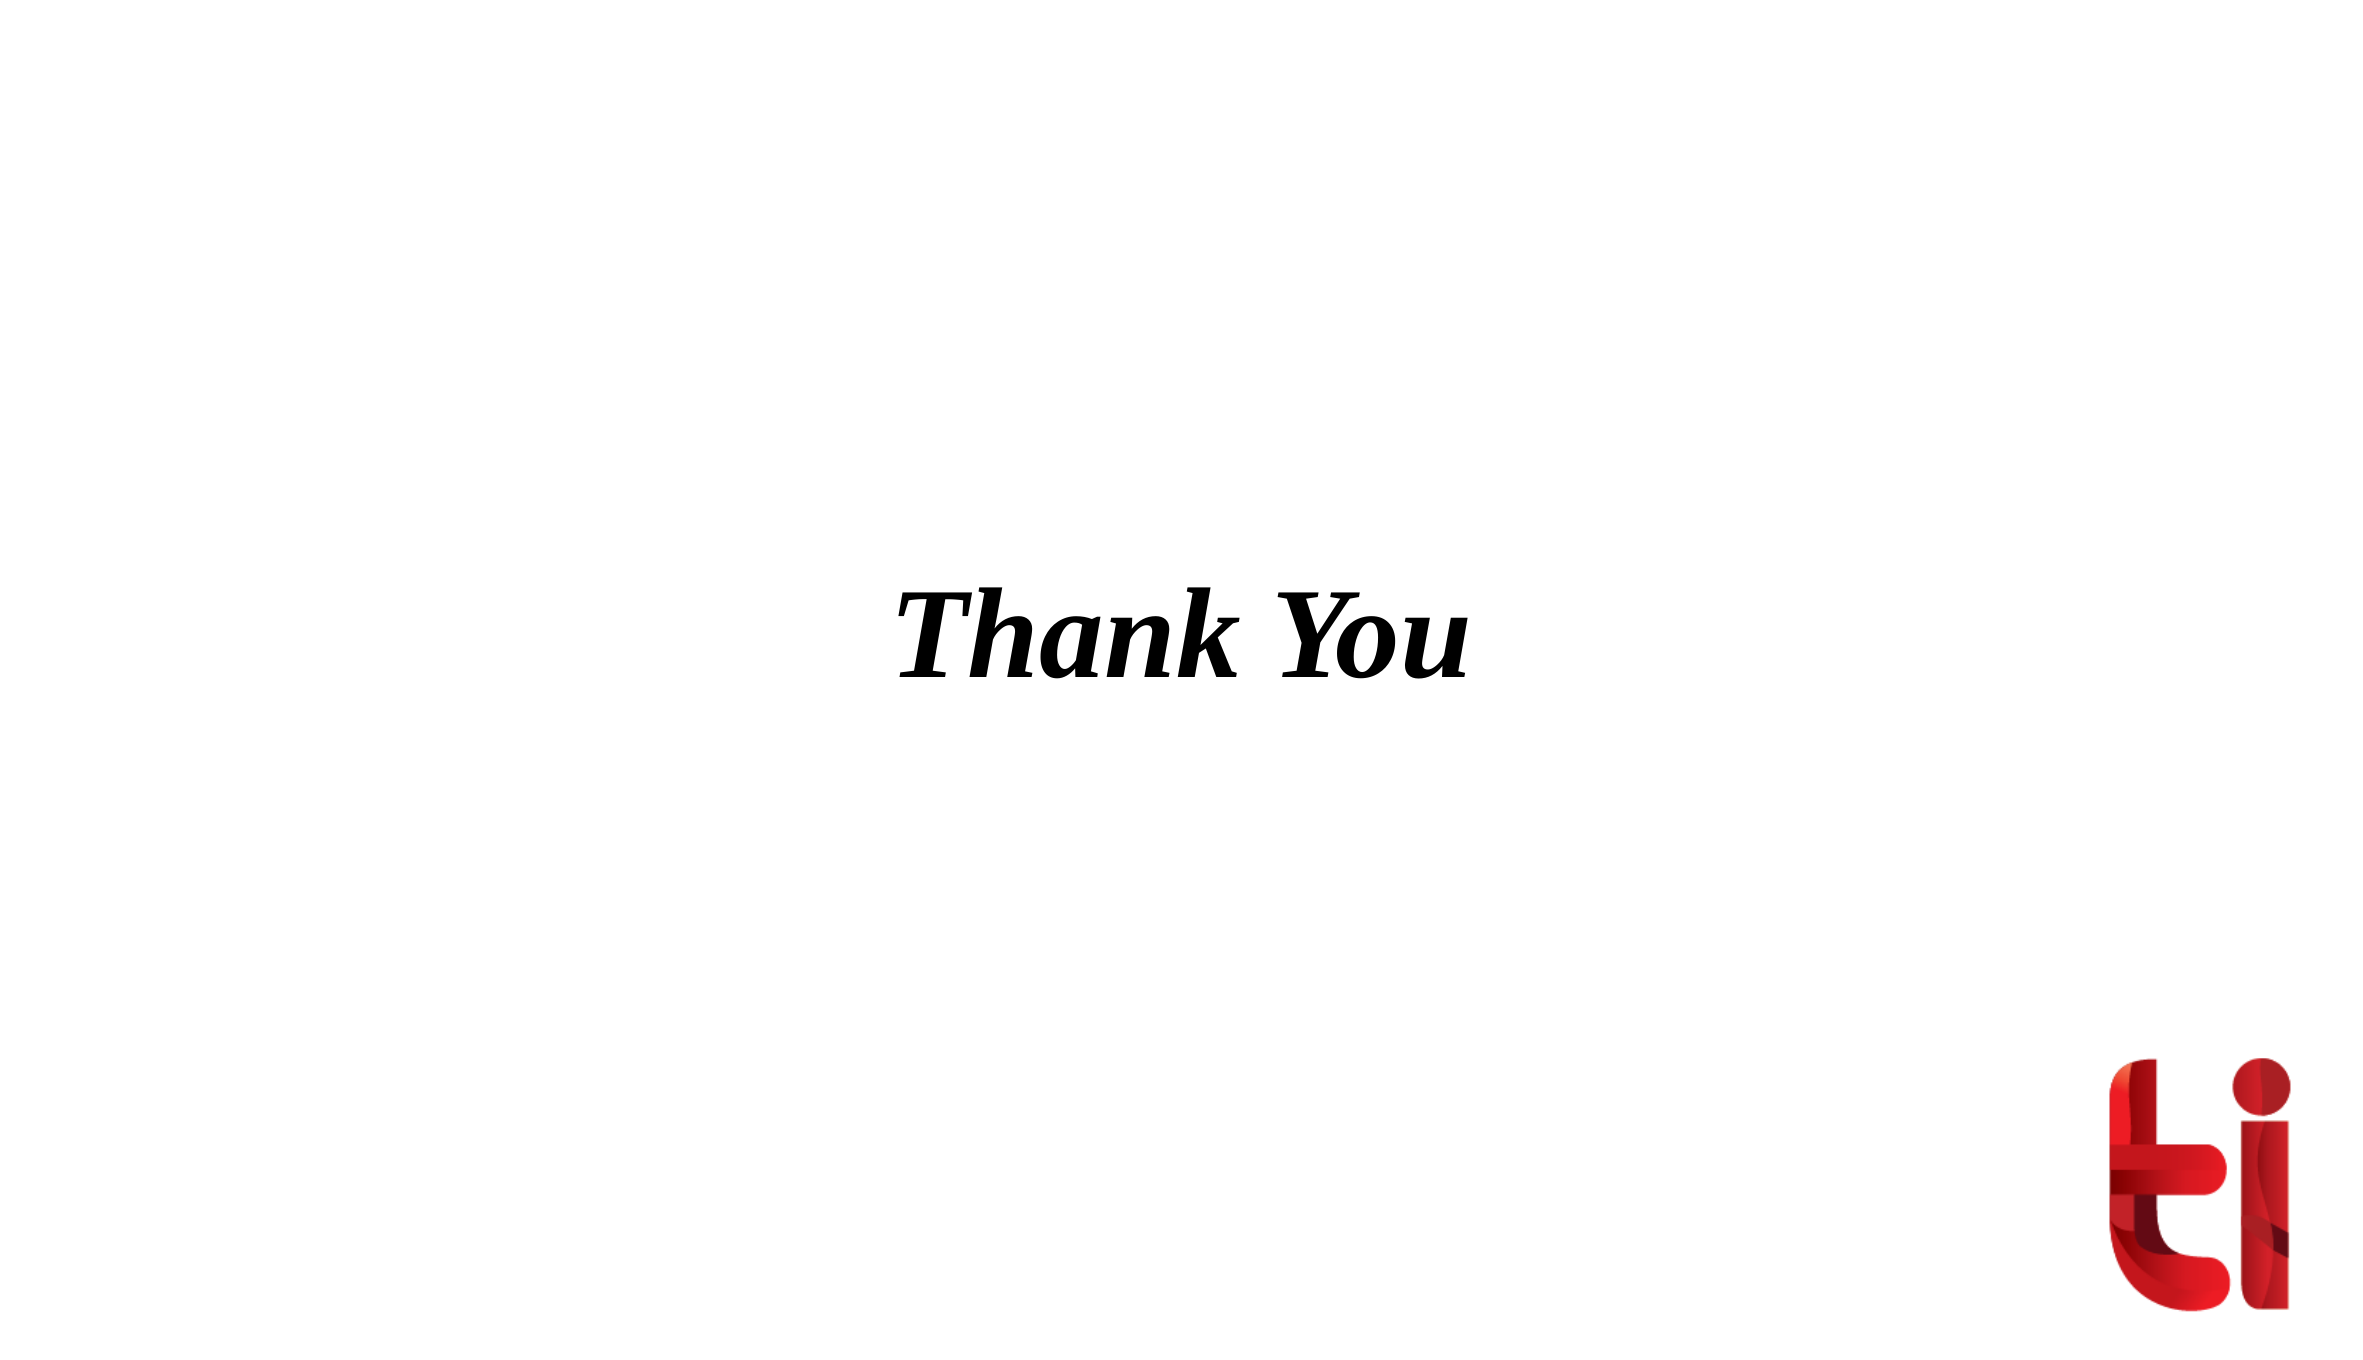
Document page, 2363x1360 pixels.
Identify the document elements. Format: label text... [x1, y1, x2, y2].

title Thank You [118, 512, 2245, 739]
picture [2072, 1032, 2334, 1334]
